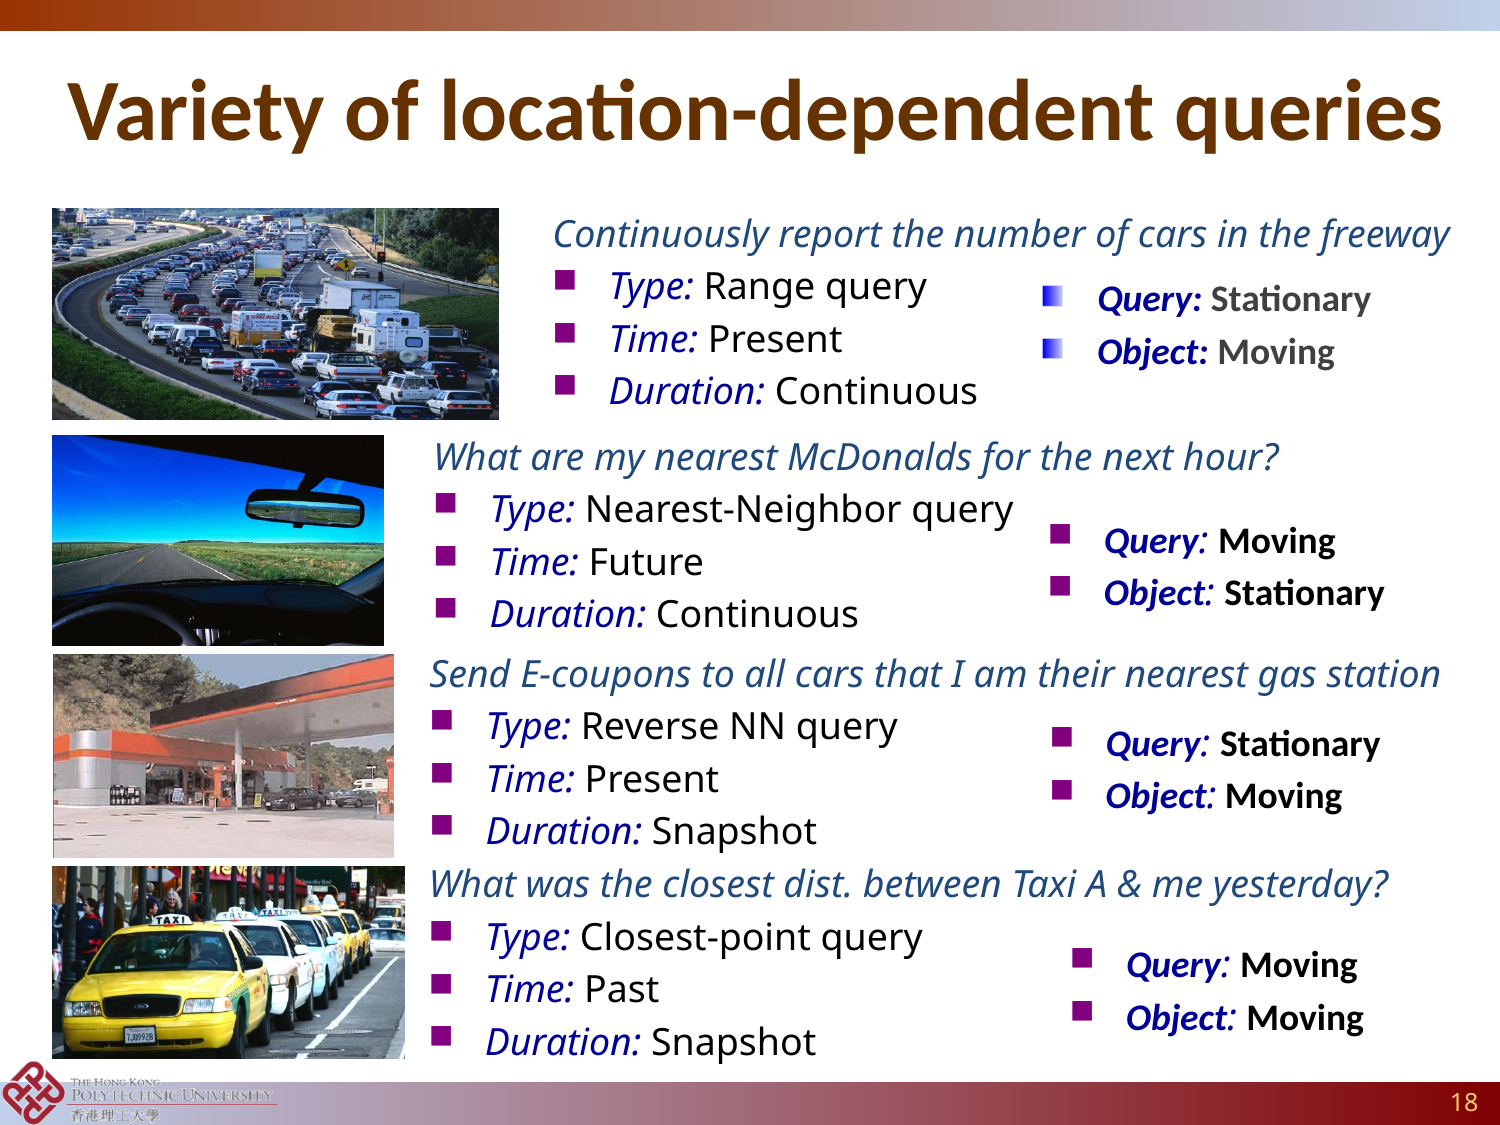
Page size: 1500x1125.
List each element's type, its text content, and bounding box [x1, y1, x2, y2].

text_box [51, 852, 1500, 1079]
title Variety of location-dependent queries [41, 45, 1471, 161]
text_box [53, 642, 1500, 852]
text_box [51, 201, 1500, 428]
picture [0, 1061, 278, 1125]
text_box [52, 435, 1455, 641]
